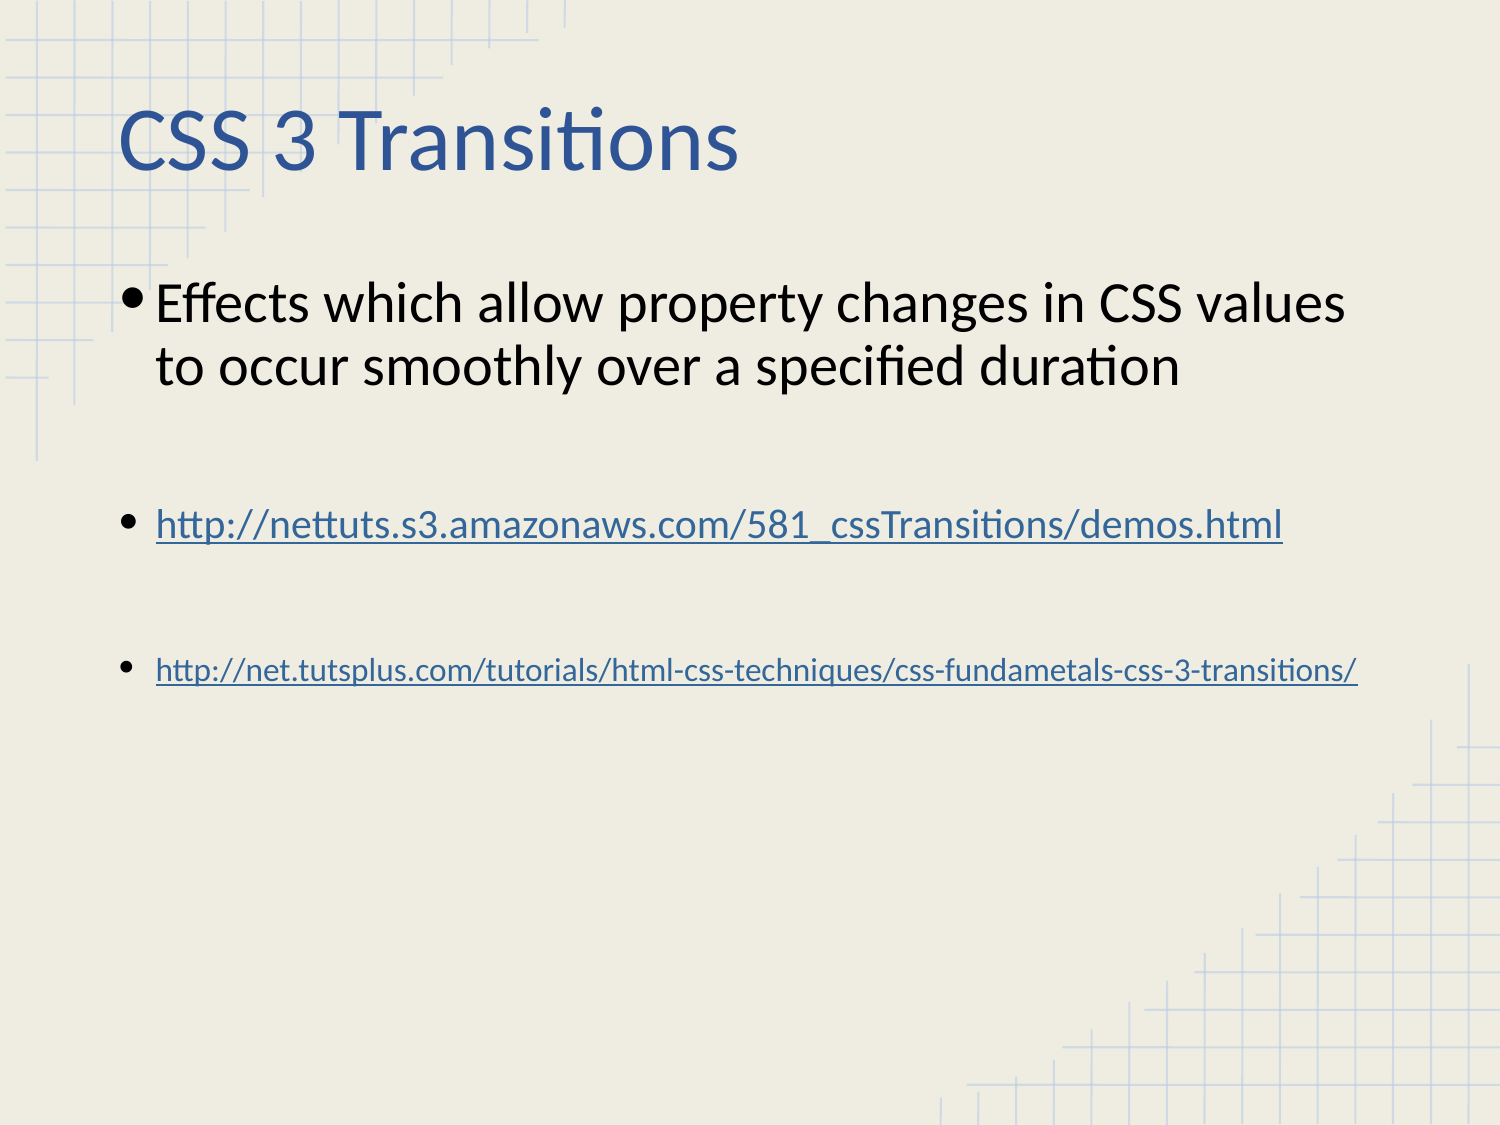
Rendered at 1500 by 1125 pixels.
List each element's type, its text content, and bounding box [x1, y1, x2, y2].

list Effects which allow property changes in CSS values to occur smoothly over a specified duration http://nettuts.s3.amazonaws.com/581_cssTransitions/demos.html http://net.tutsplus.com/tutorials/html-css-techniques/css-fundametals-css-3-transitions/ [103, 265, 1397, 1014]
title CSS 3 Transitions [103, 59, 1397, 222]
